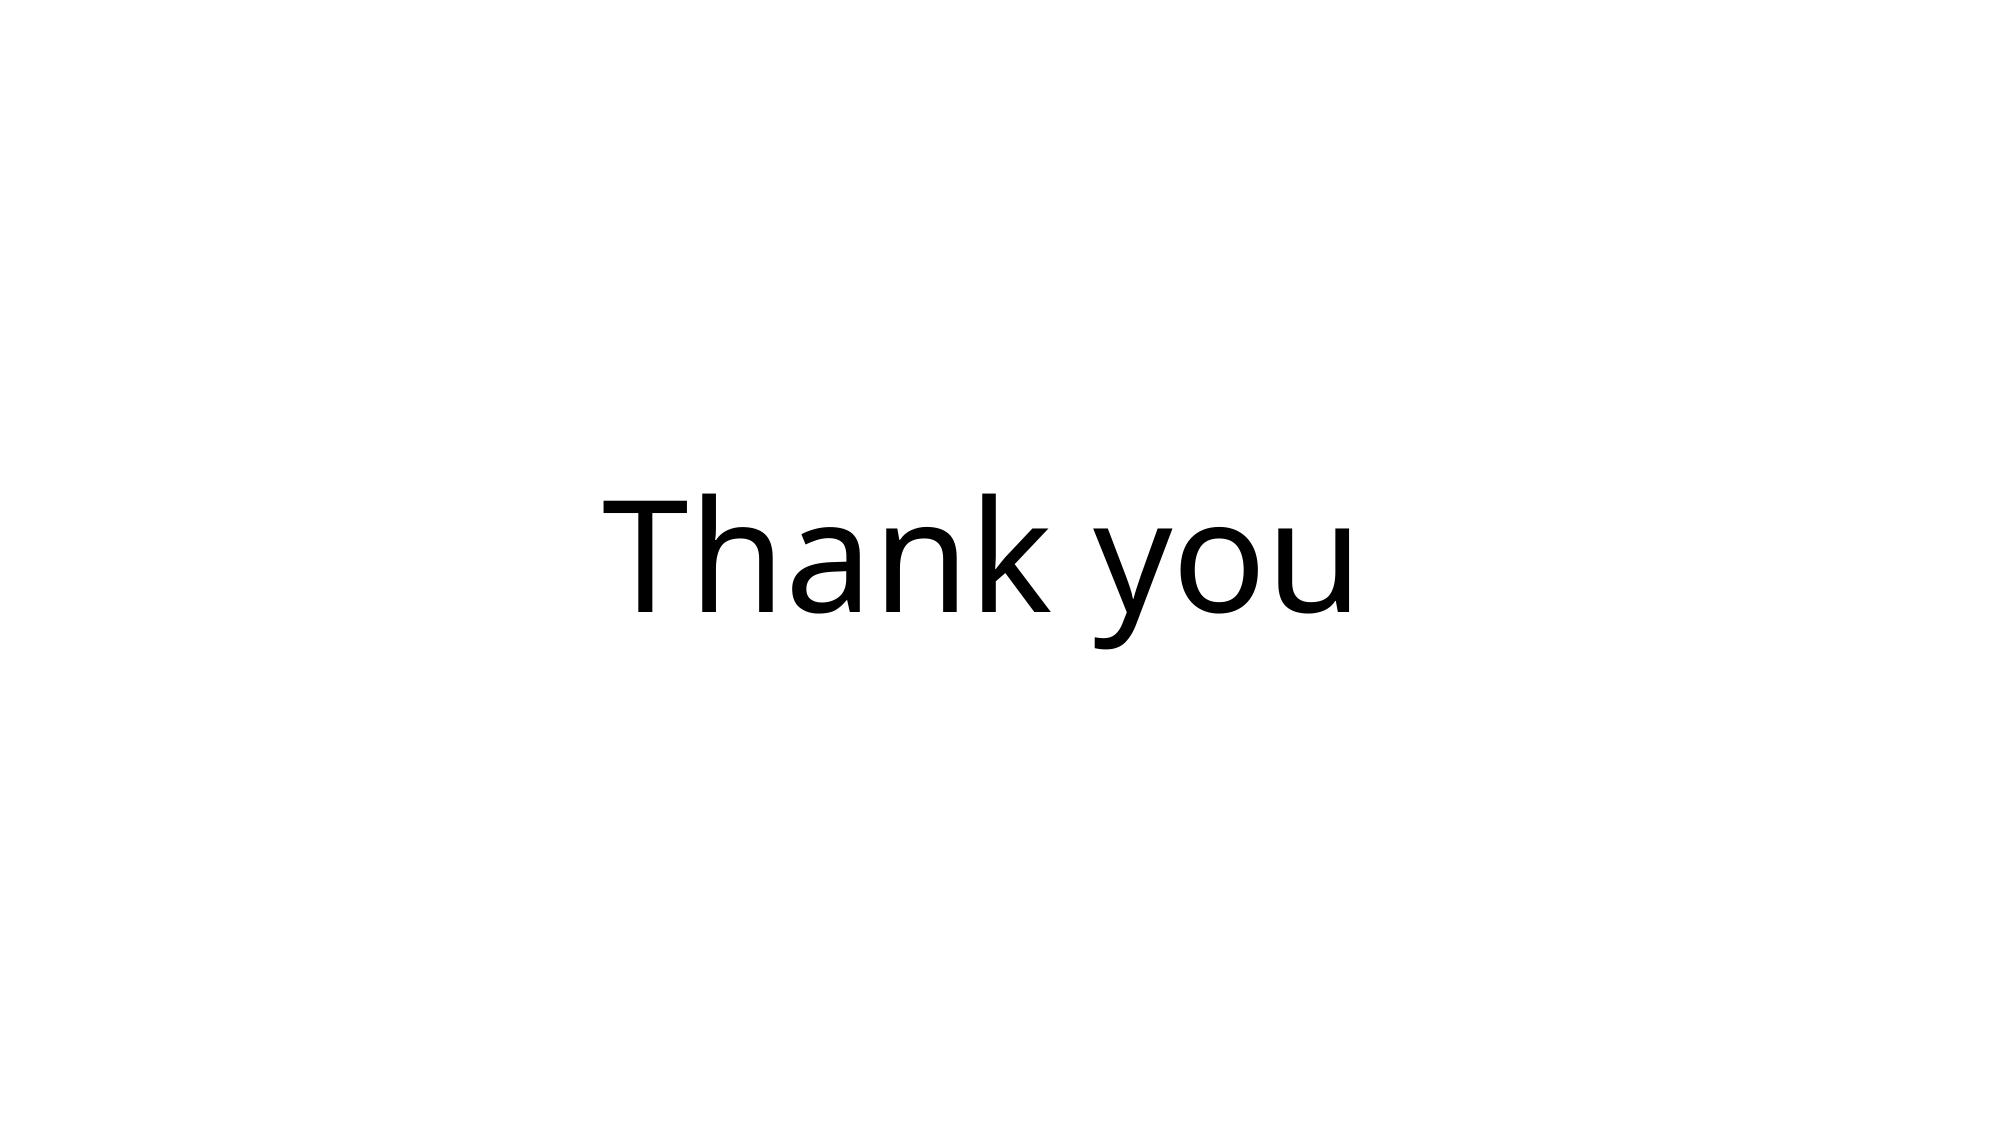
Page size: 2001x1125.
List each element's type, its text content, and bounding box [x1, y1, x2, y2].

title Thank you [588, 453, 1412, 672]
